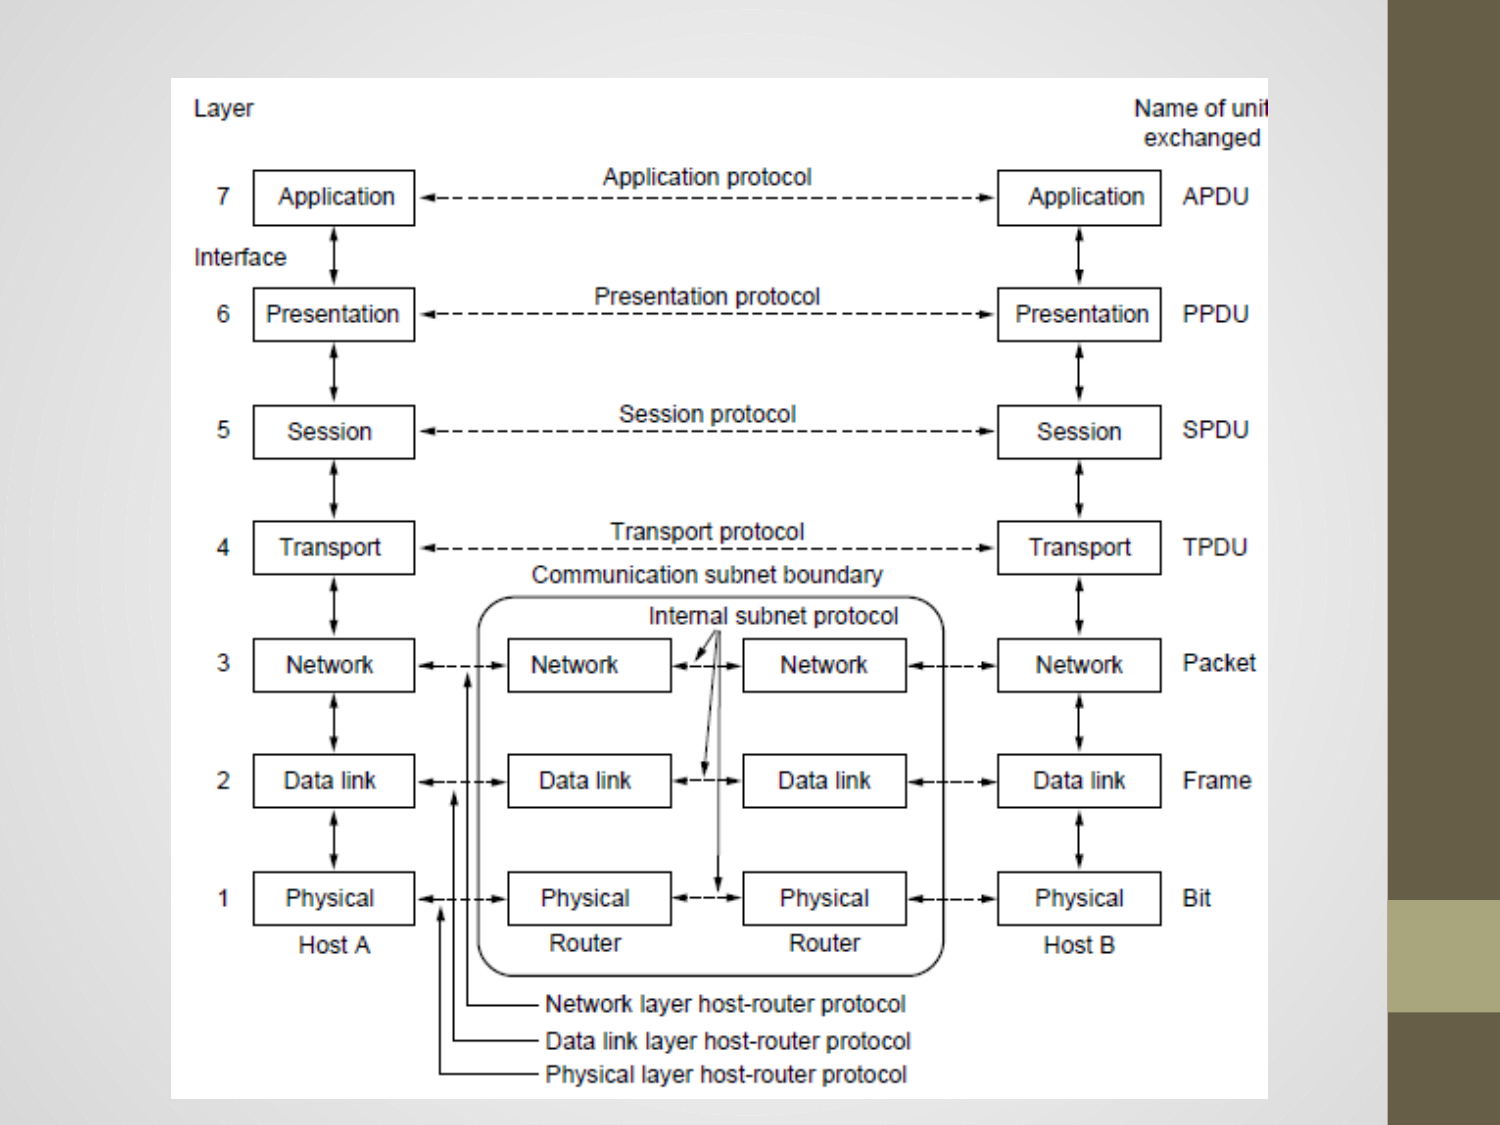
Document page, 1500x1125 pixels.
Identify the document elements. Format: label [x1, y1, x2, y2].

list [170, 77, 1268, 1099]
